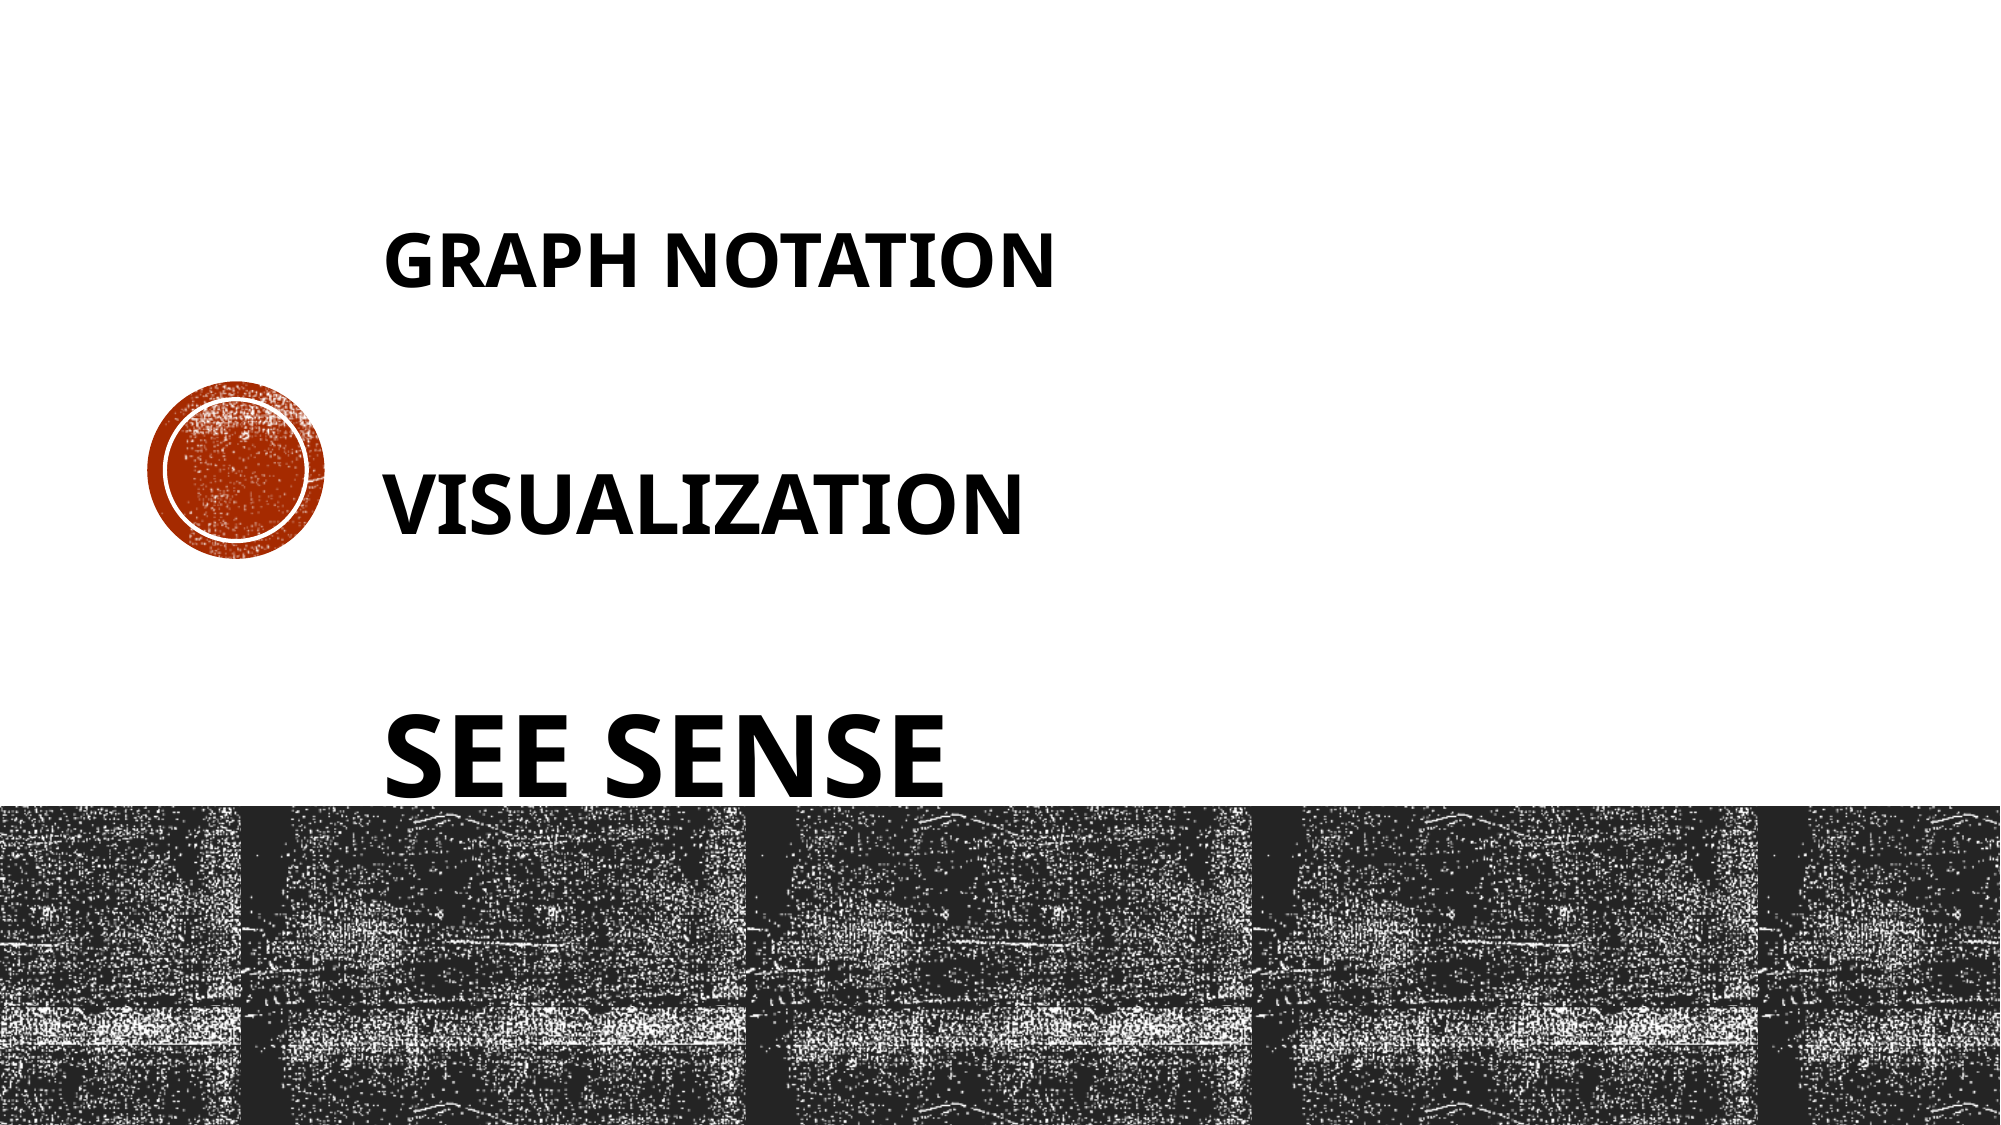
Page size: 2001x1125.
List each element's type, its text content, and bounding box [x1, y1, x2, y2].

text_box Visualization [367, 438, 1890, 535]
text_box See Sense [367, 535, 1890, 994]
title Graph Notation [367, 93, 1890, 438]
